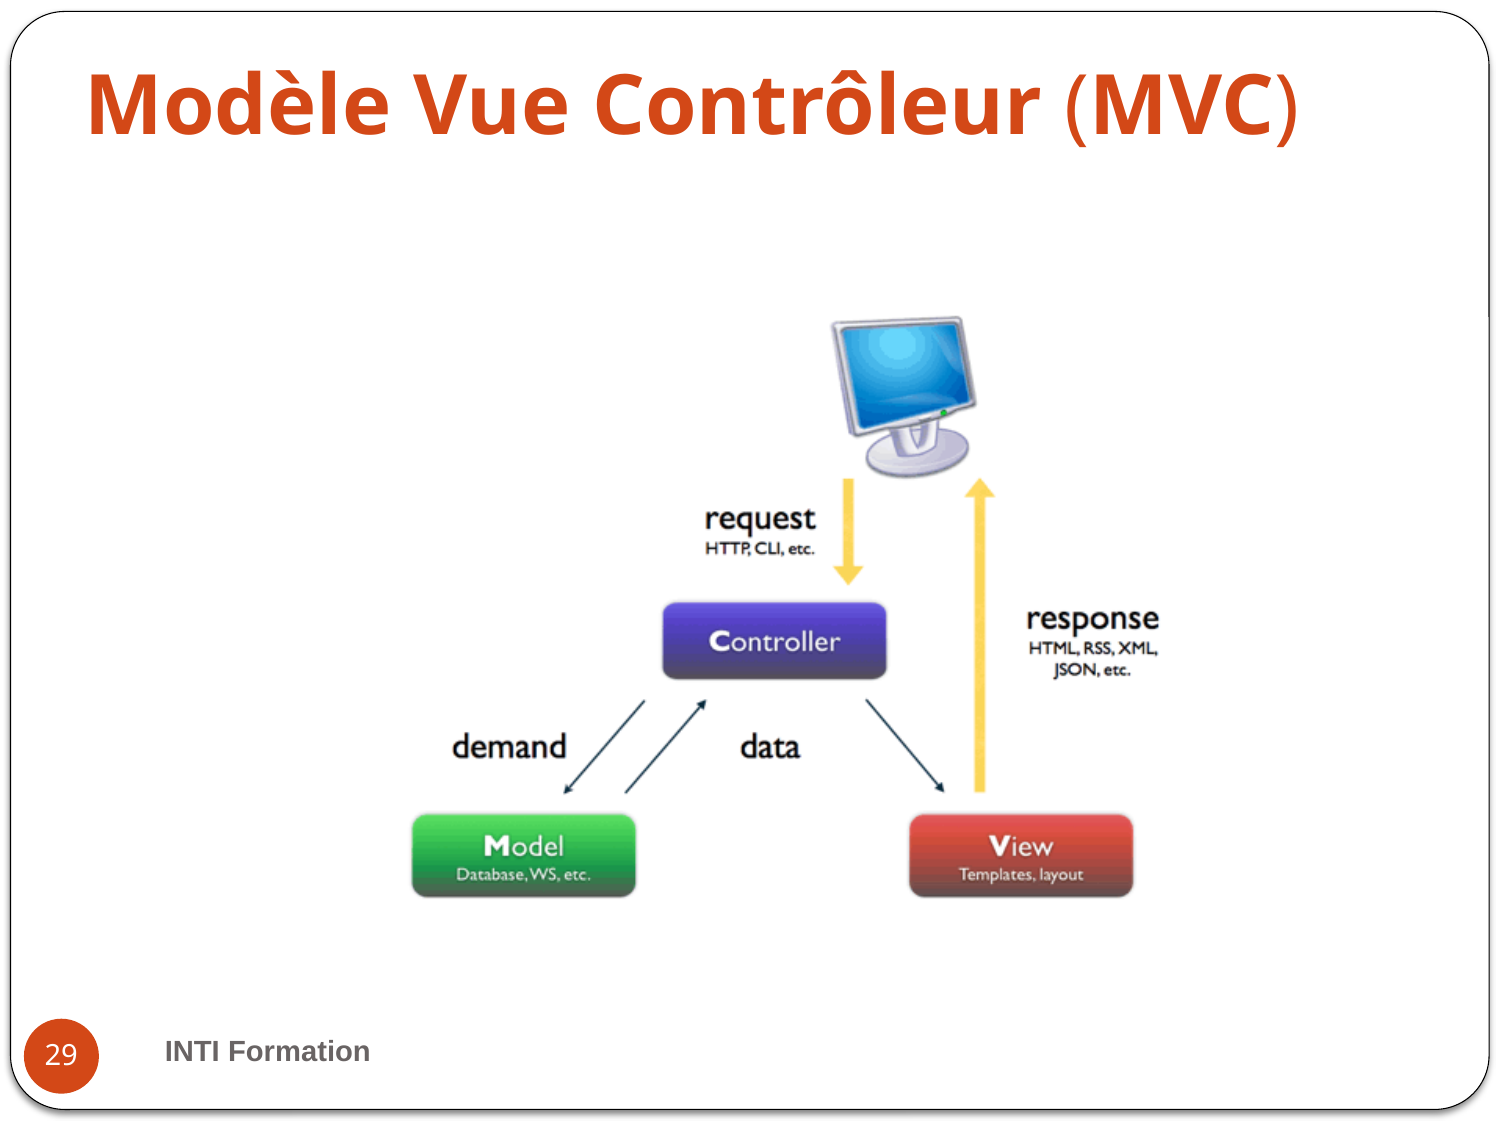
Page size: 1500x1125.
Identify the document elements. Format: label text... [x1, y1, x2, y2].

footer INTI Formation [150, 1012, 800, 1088]
title Modèle Vue Contrôleur (MVC) [70, 0, 1421, 166]
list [396, 299, 1179, 926]
slide_number 29 [23, 1018, 99, 1094]
